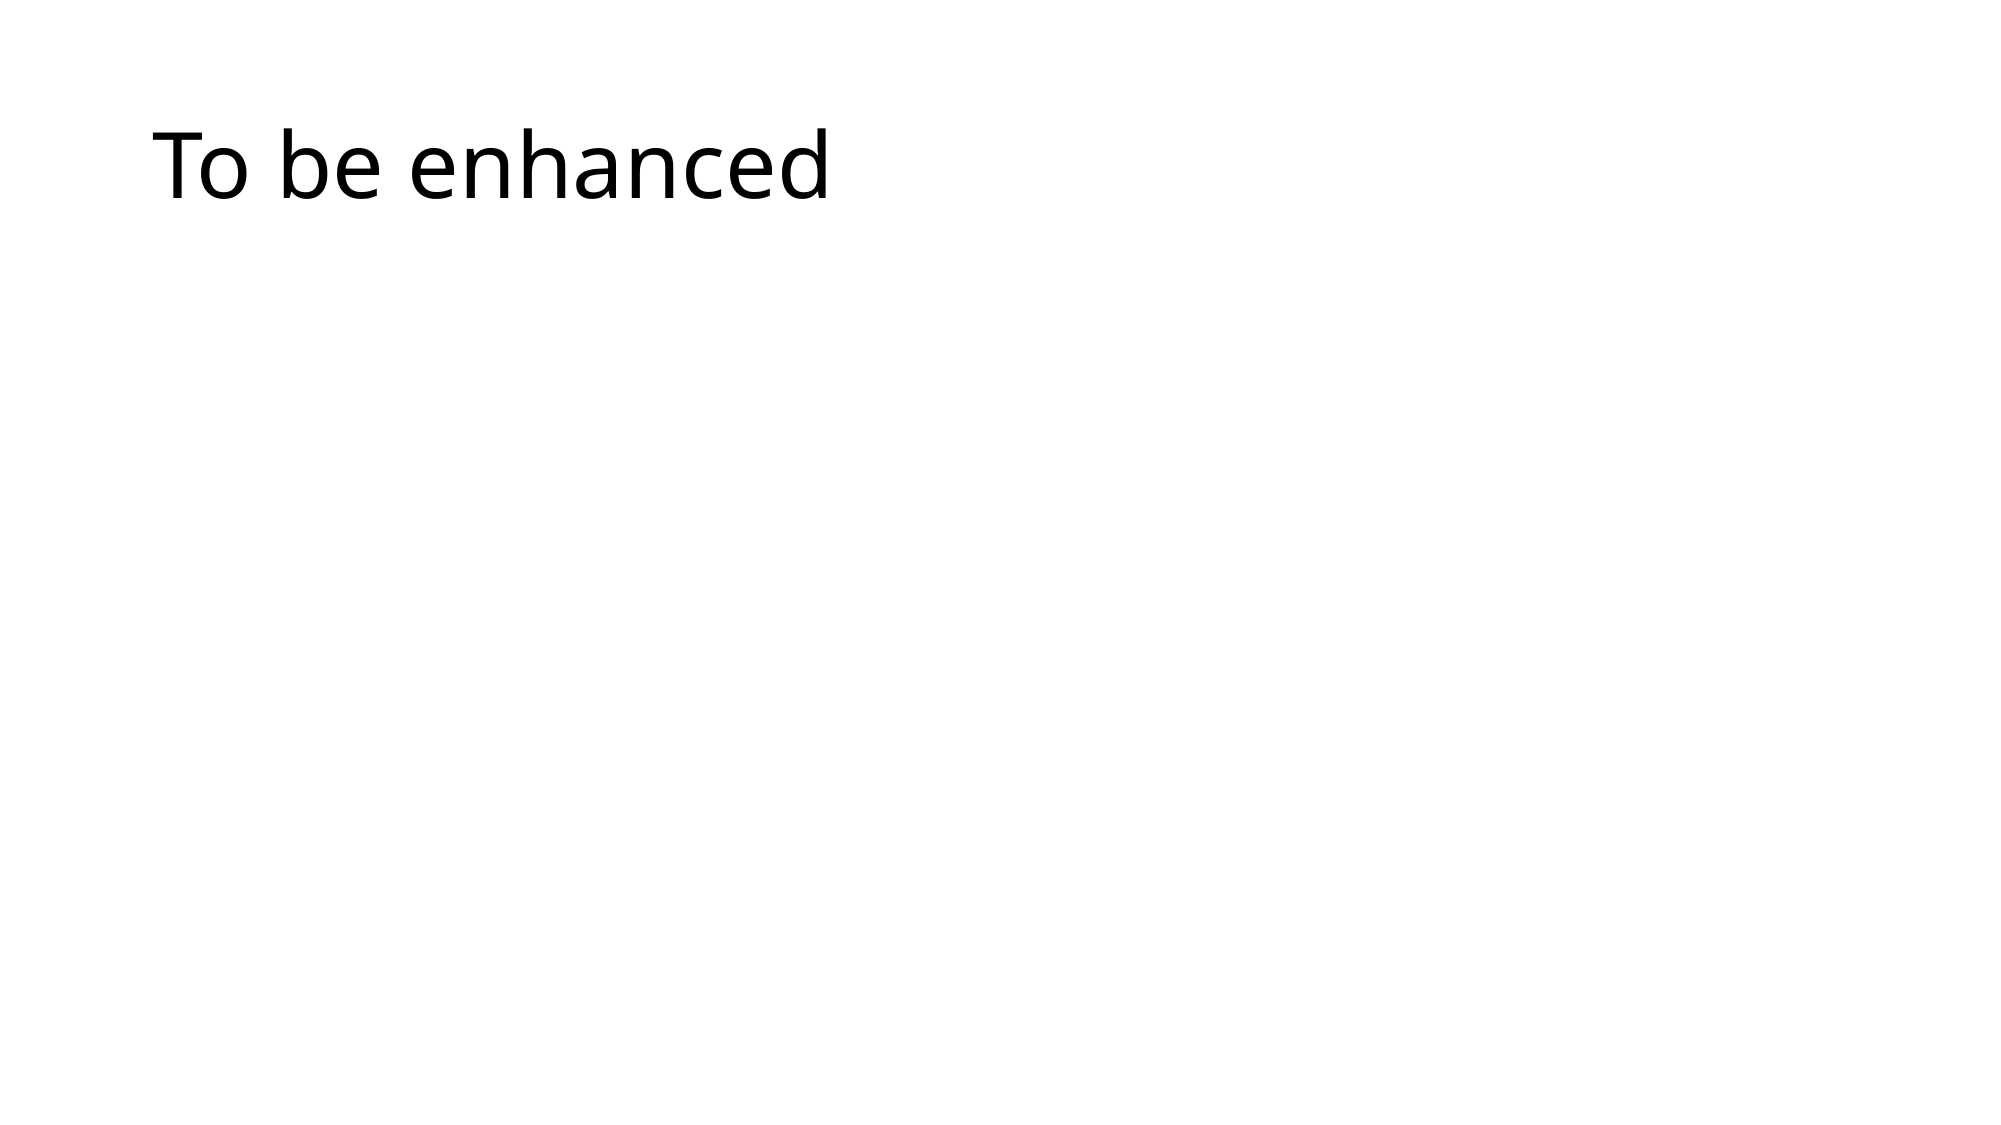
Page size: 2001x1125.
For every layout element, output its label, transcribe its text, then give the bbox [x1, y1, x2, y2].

title To be enhanced [137, 59, 1863, 278]
